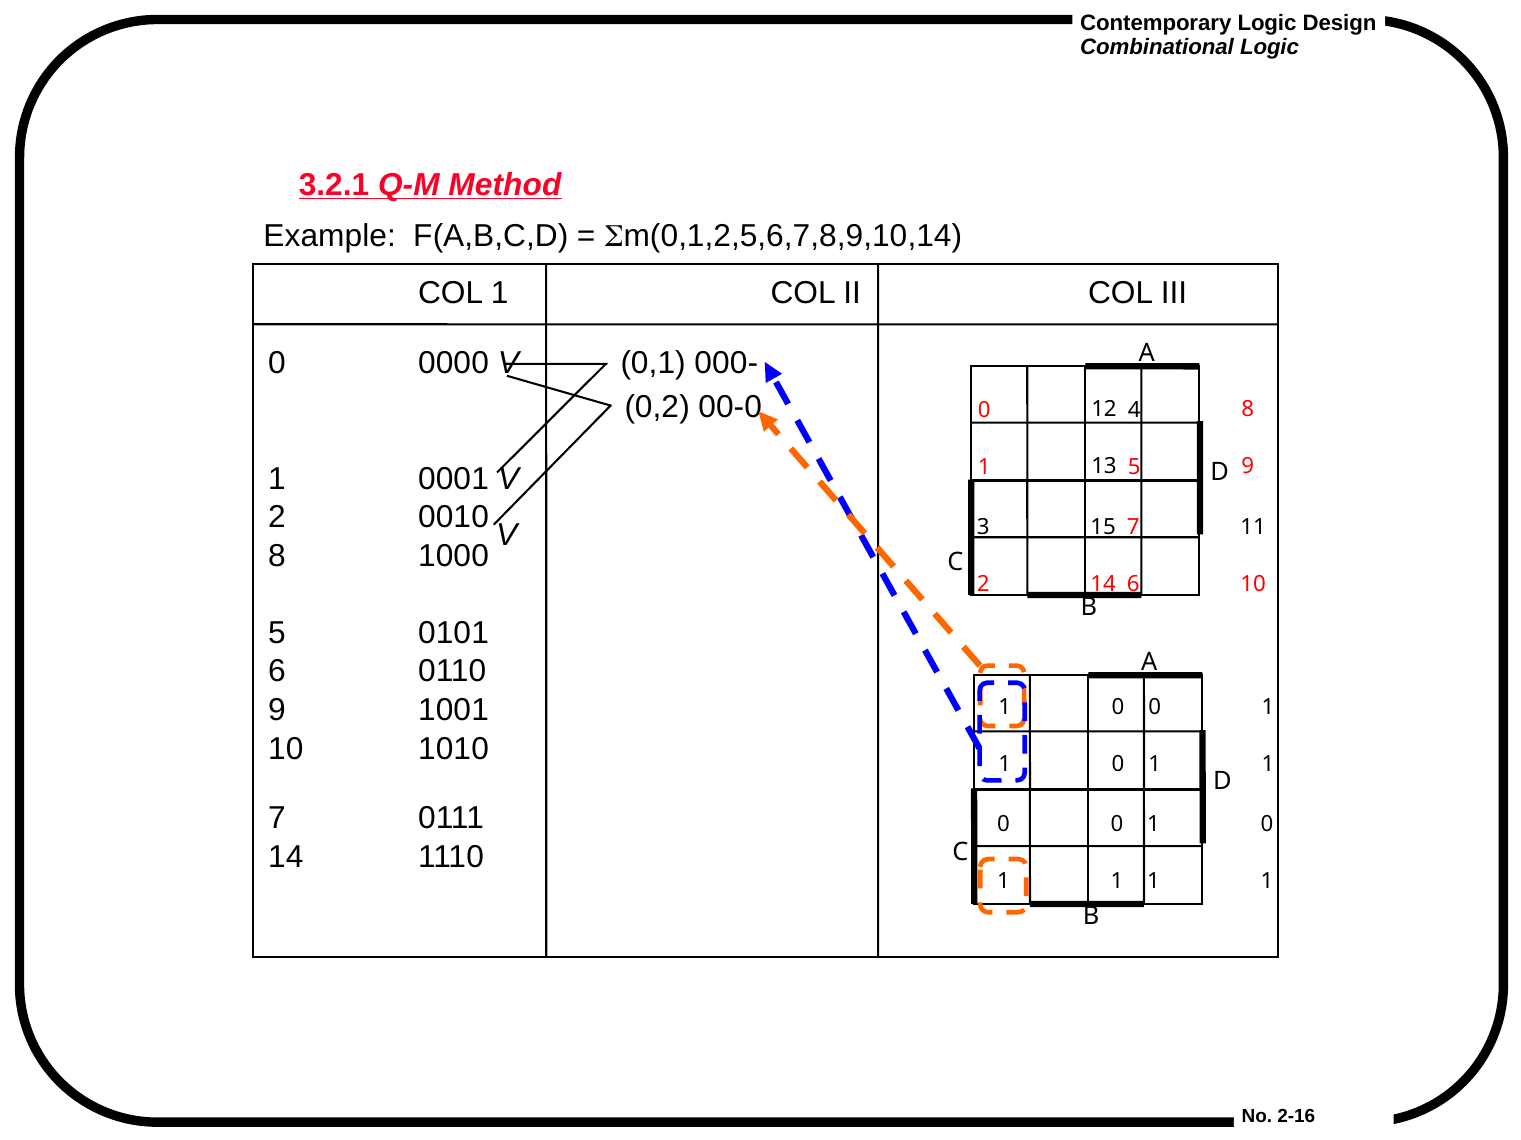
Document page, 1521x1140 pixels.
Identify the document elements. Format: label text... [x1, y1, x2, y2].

text_box Example: F(A,B,C,D) = m(0,1,2,5,6,7,8,9,10,14) [255, 217, 971, 257]
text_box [937, 646, 1284, 943]
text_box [480, 375, 759, 561]
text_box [944, 337, 1282, 634]
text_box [758, 411, 981, 666]
title 3.2.1 Q-M Method [288, 165, 575, 207]
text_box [764, 673, 980, 749]
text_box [764, 361, 939, 409]
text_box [253, 263, 1279, 958]
